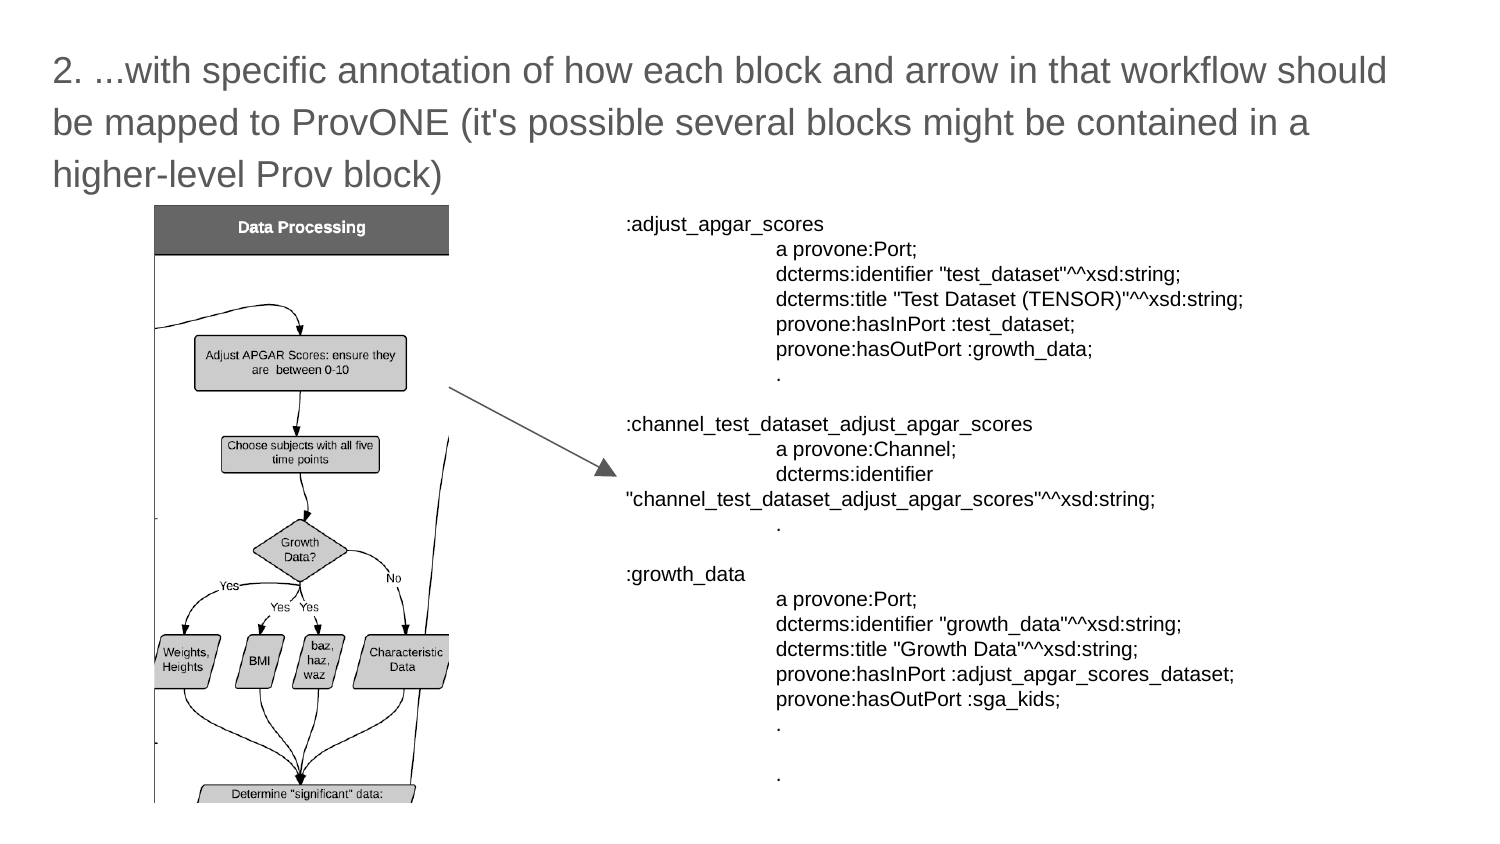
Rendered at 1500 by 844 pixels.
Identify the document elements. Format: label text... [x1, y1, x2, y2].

list 2. ...with specific annotation of how each block and arrow in that workflow should be mapped to ProvONE (it's possible several blocks might be contained in a higher-level Prov block) [37, 24, 1435, 216]
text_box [448, 386, 618, 477]
text_box :adjust_apgar_scores a provone:Port; dcterms:identifier "test_dataset"^^xsd:string; dcterms:title "Test Dataset (TENSOR)"^^xsd:string; provone:hasInPort :test_dataset; provone:hasOutPort :growth_data; . :channel_test_dataset_adjust_apgar_scores a provone:Channel; dcterms:identifier "channel_test_dataset_adjust_apgar_scores"^^xsd:string; . :growth_data a provone:Port; dcterms:identifier "growth_data"^^xsd:string; dcterms:title "Growth Data"^^xsd:string; provone:hasInPort :adjust_apgar_scores_dataset; provone:hasOutPort :sga_kids; . . [610, 195, 1427, 750]
picture [153, 204, 450, 803]
